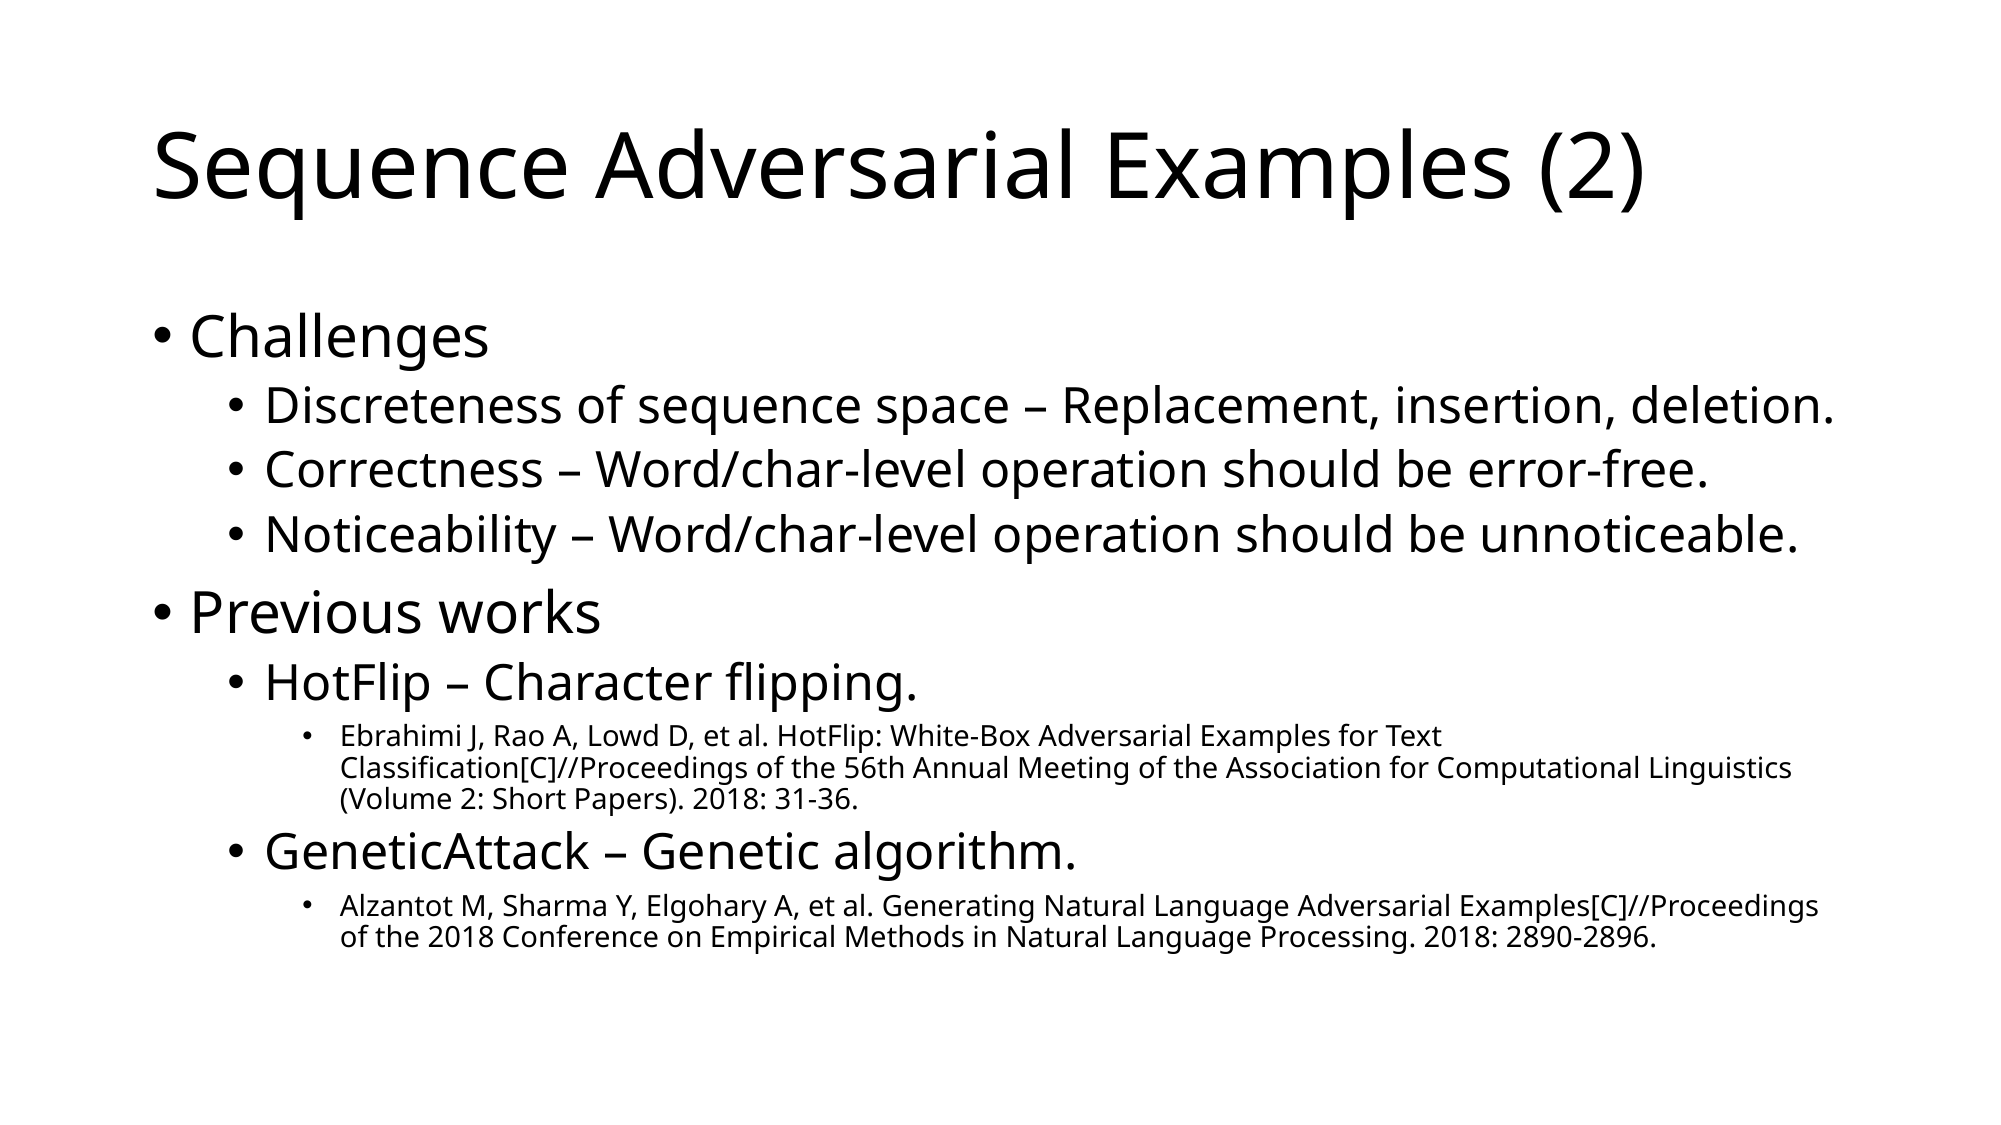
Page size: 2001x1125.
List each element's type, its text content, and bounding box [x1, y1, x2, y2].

list Challenges Discreteness of sequence space – Replacement, insertion, deletion. Correctness – Word/char-level operation should be error-free. Noticeability – Word/char-level operation should be unnoticeable. Previous works HotFlip – Character flipping. Ebrahimi J, Rao A, Lowd D, et al. HotFlip: White-Box Adversarial Examples for Text Classification[C]//Proceedings of the 56th Annual Meeting of the Association for Computational Linguistics (Volume 2: Short Papers). 2018: 31-36. GeneticAttack – Genetic algorithm. Alzantot M, Sharma Y, Elgohary A, et al. Generating Natural Language Adversarial Examples[C]//Proceedings of the 2018 Conference on Empirical Methods in Natural Language Processing. 2018: 2890-2896. [137, 299, 1863, 1014]
title Sequence Adversarial Examples (2) [137, 59, 1863, 278]
